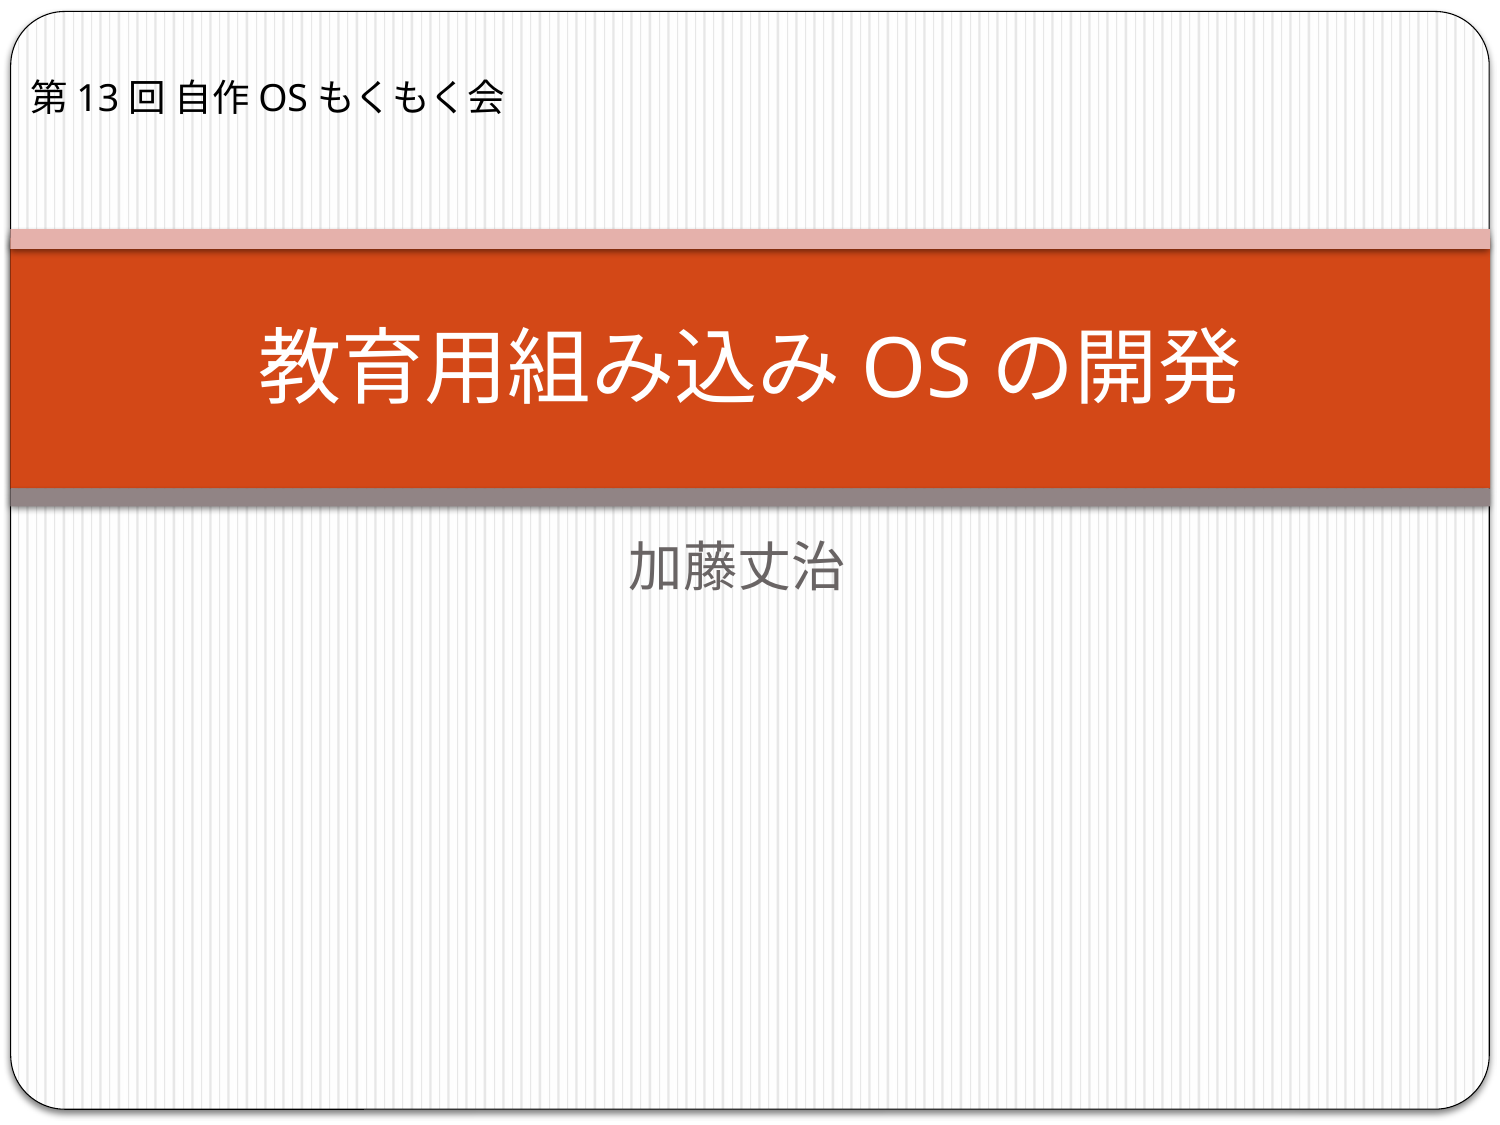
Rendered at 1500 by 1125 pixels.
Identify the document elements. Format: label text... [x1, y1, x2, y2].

text_box 第13回 自作OSもくもく会 [15, 66, 520, 127]
title 教育用組み込みOSの開発 [75, 247, 1425, 489]
subtitle 加藤丈治 [212, 525, 1263, 788]
